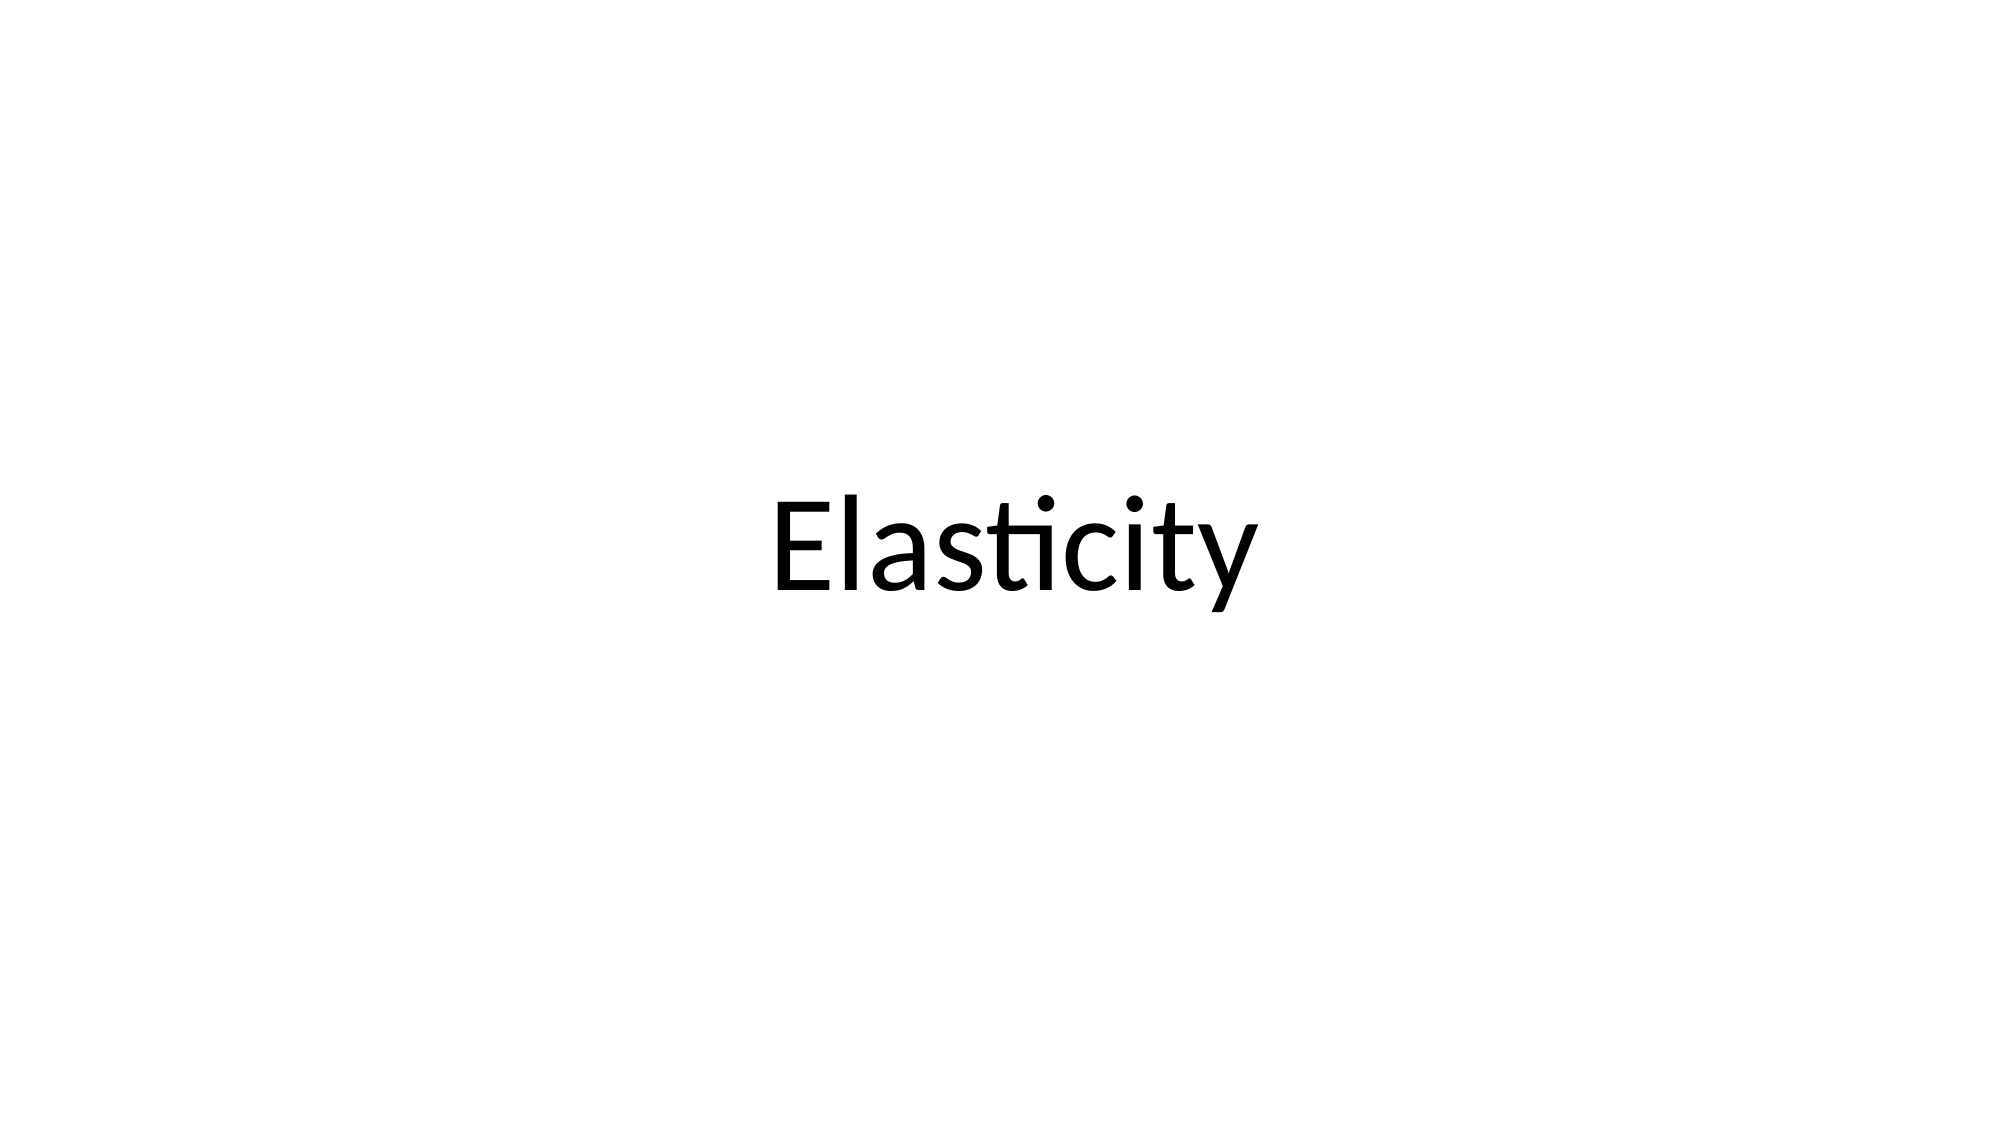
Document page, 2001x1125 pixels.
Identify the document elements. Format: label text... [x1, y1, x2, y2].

list Elasticity [664, 445, 1365, 829]
